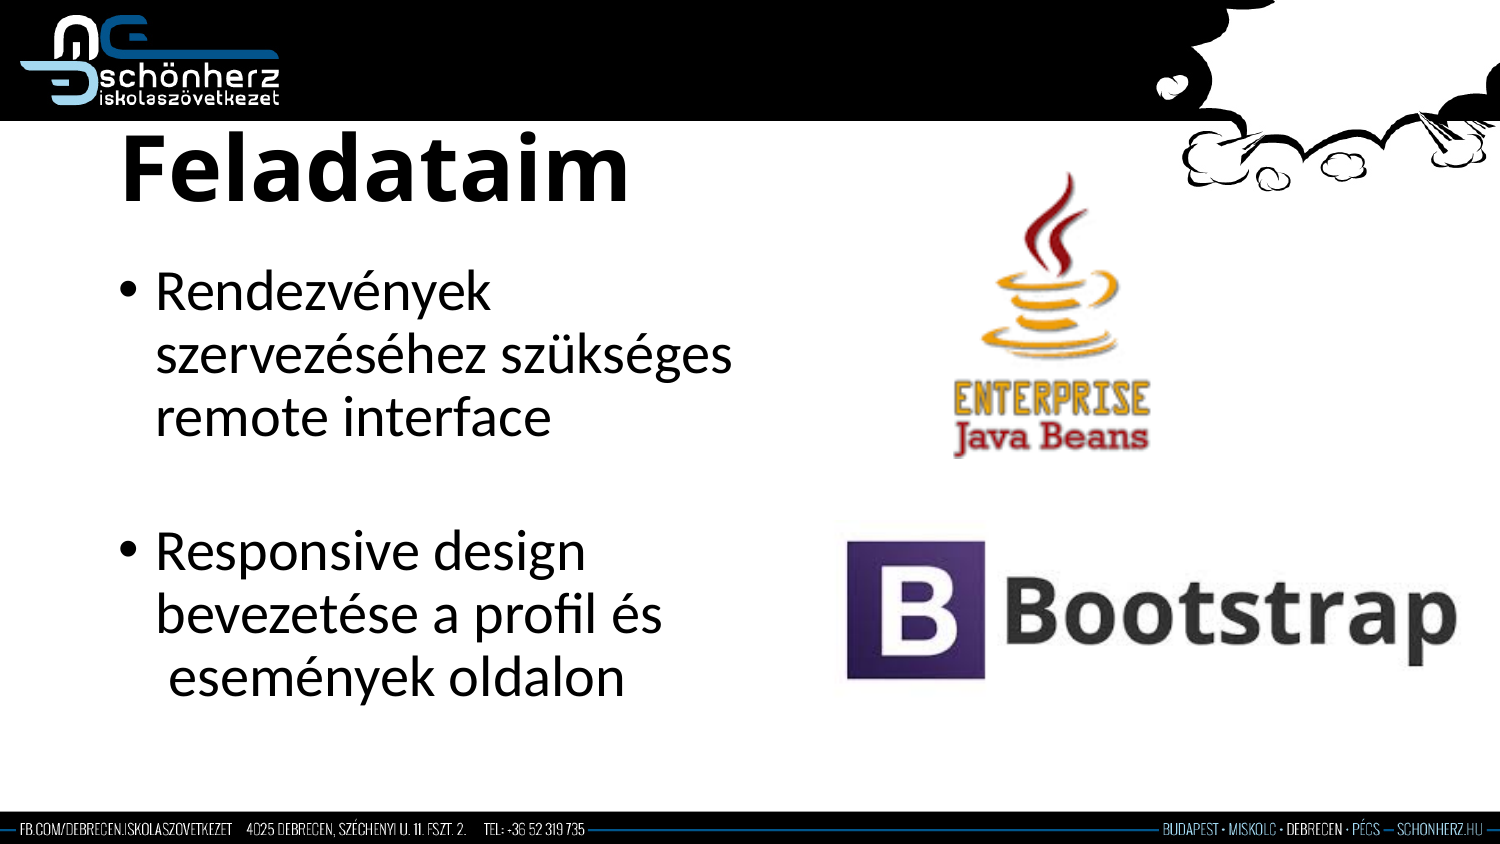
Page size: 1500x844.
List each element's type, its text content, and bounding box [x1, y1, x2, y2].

picture [0, 0, 1500, 844]
list Rendezvények szervezéséhez szükséges remote interface Responsive design bevezetése a profil és események oldalon [103, 252, 795, 789]
title Feladataim [103, 89, 1397, 253]
